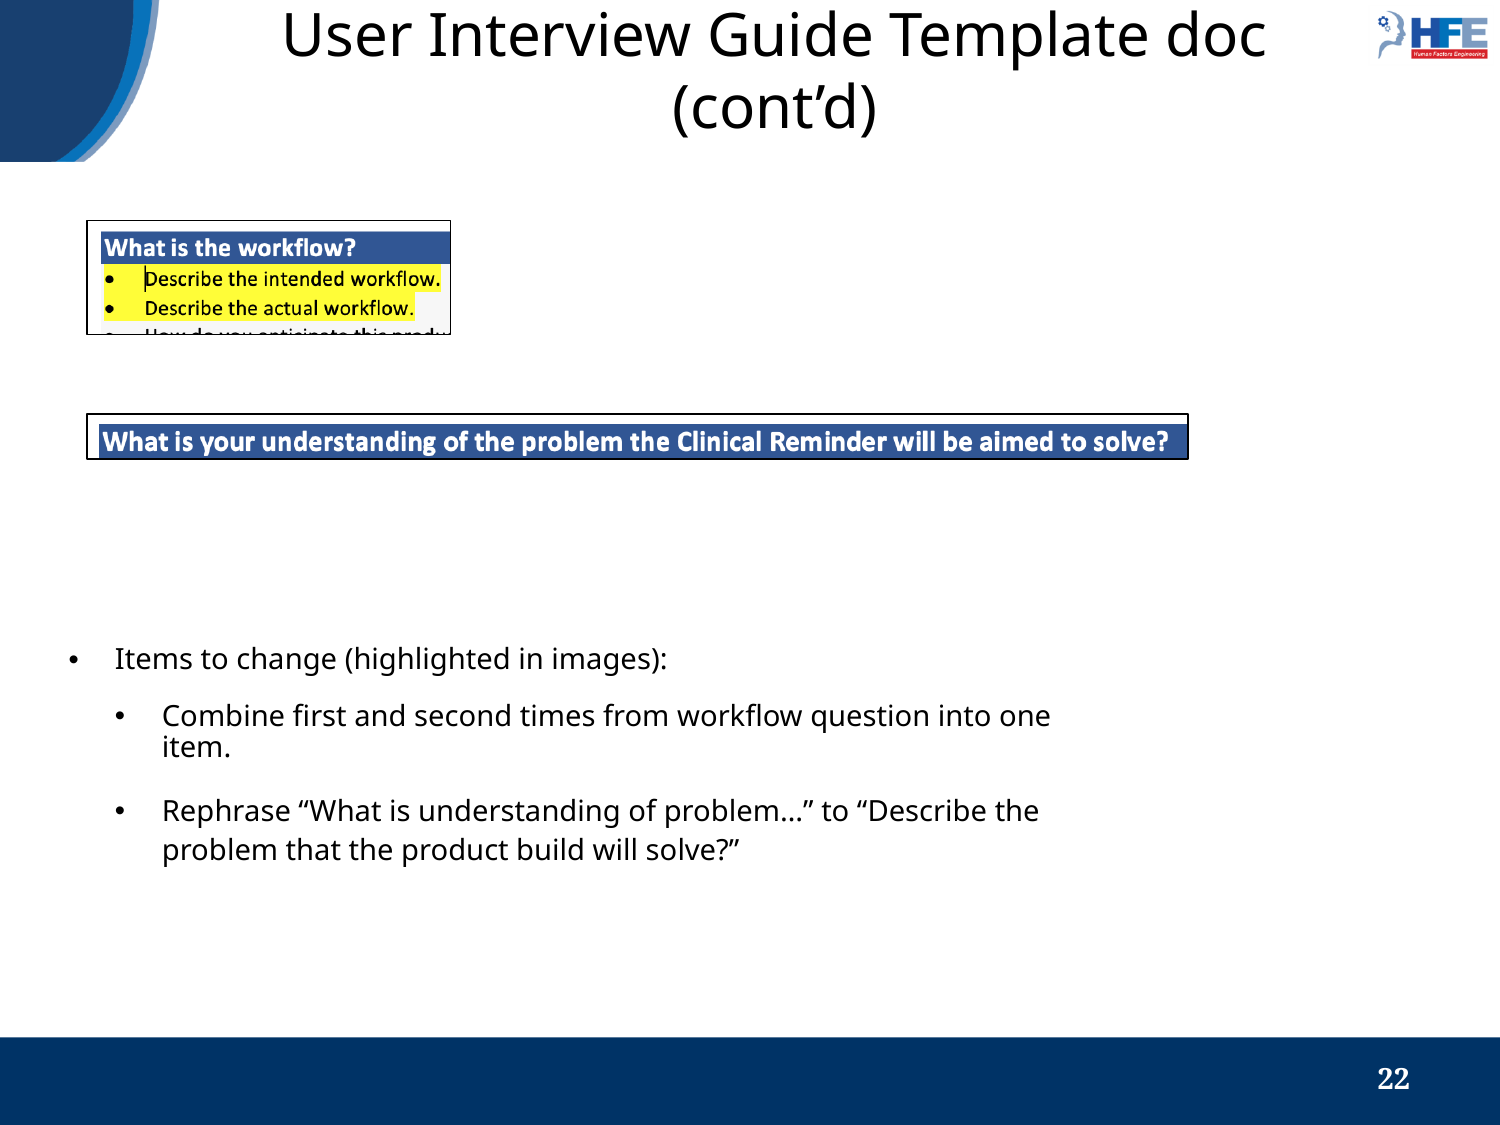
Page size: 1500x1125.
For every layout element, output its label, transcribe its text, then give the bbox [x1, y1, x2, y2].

list Items to change (highlighted in images): Combine first and second times from workflow question into one item. Rephrase “What is understanding of problem…” to “Describe the problem that the product build will solve?” [24, 637, 1125, 1063]
picture [87, 414, 1188, 459]
slide_number ‹#› [1074, 1050, 1425, 1110]
picture [0, 0, 1500, 162]
picture [87, 220, 451, 334]
title User Interview Guide Template doc (cont’d) [174, 0, 1375, 155]
